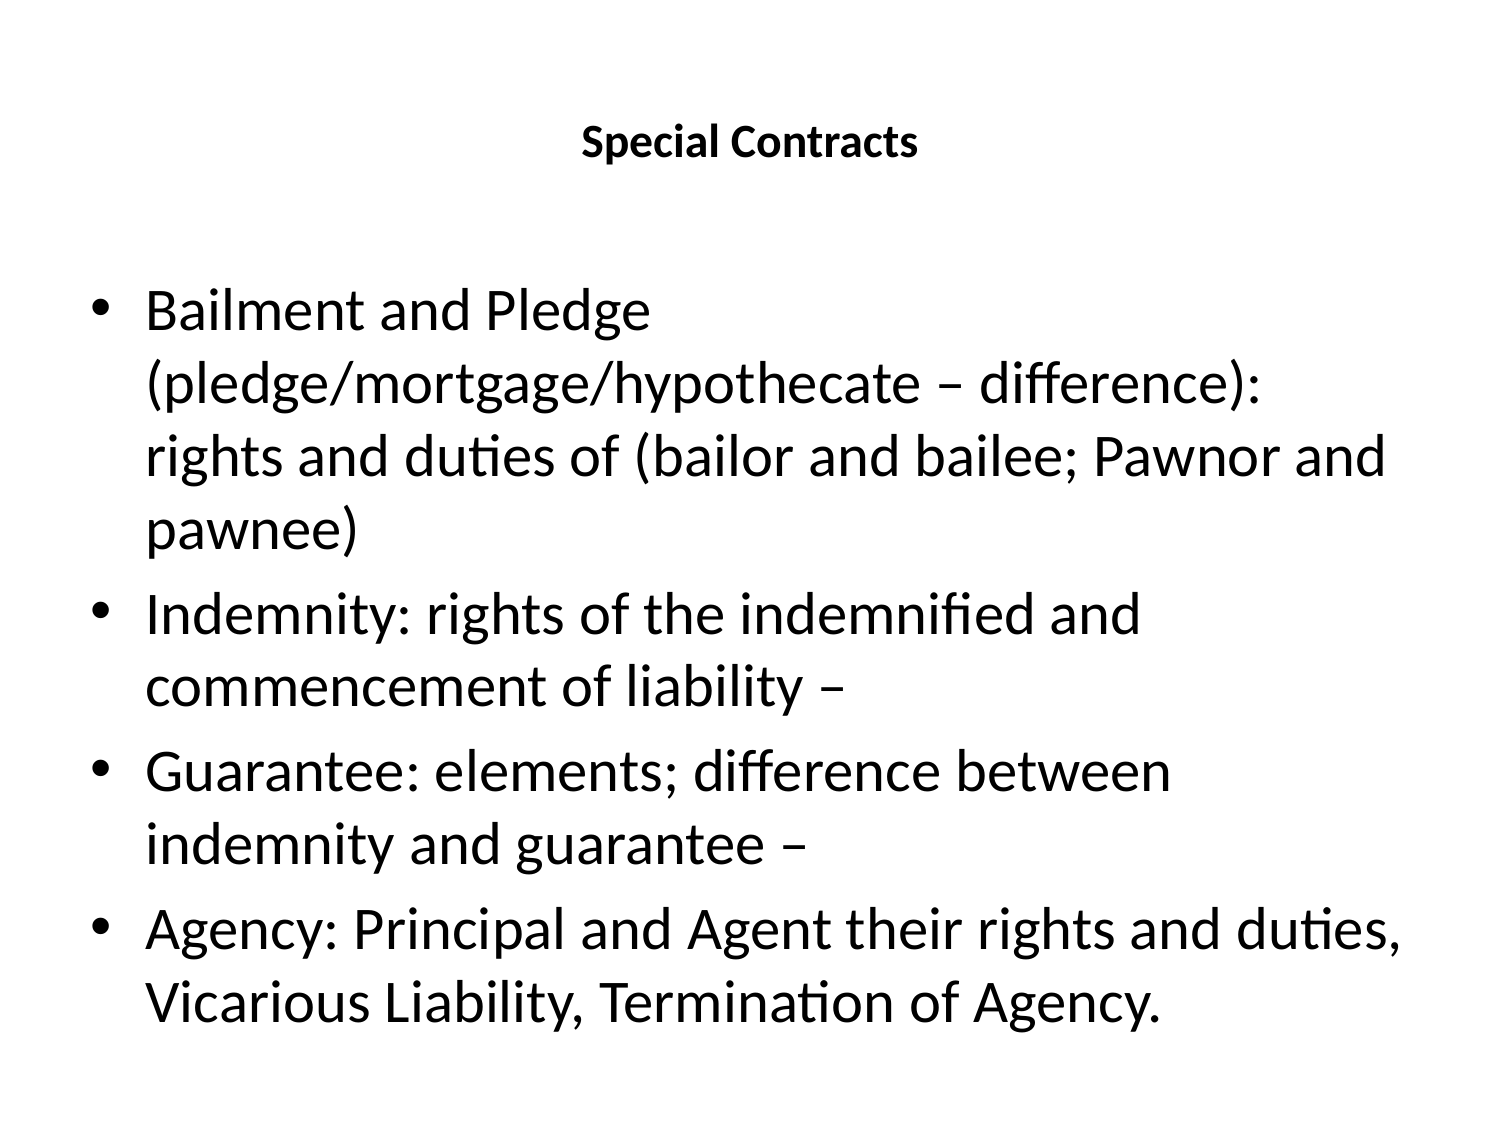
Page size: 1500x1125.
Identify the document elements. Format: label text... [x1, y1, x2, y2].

title Special Contracts [75, 45, 1425, 233]
list Bailment and Pledge (pledge/mortgage/hypothecate – difference): rights and duties of (bailor and bailee; Pawnor and pawnee) Indemnity: rights of the indemnified and commencement of liability – Guarantee: elements; difference between indemnity and guarantee – Agency: Principal and Agent their rights and duties, Vicarious Liability, Termination of Agency. [75, 262, 1425, 1050]
